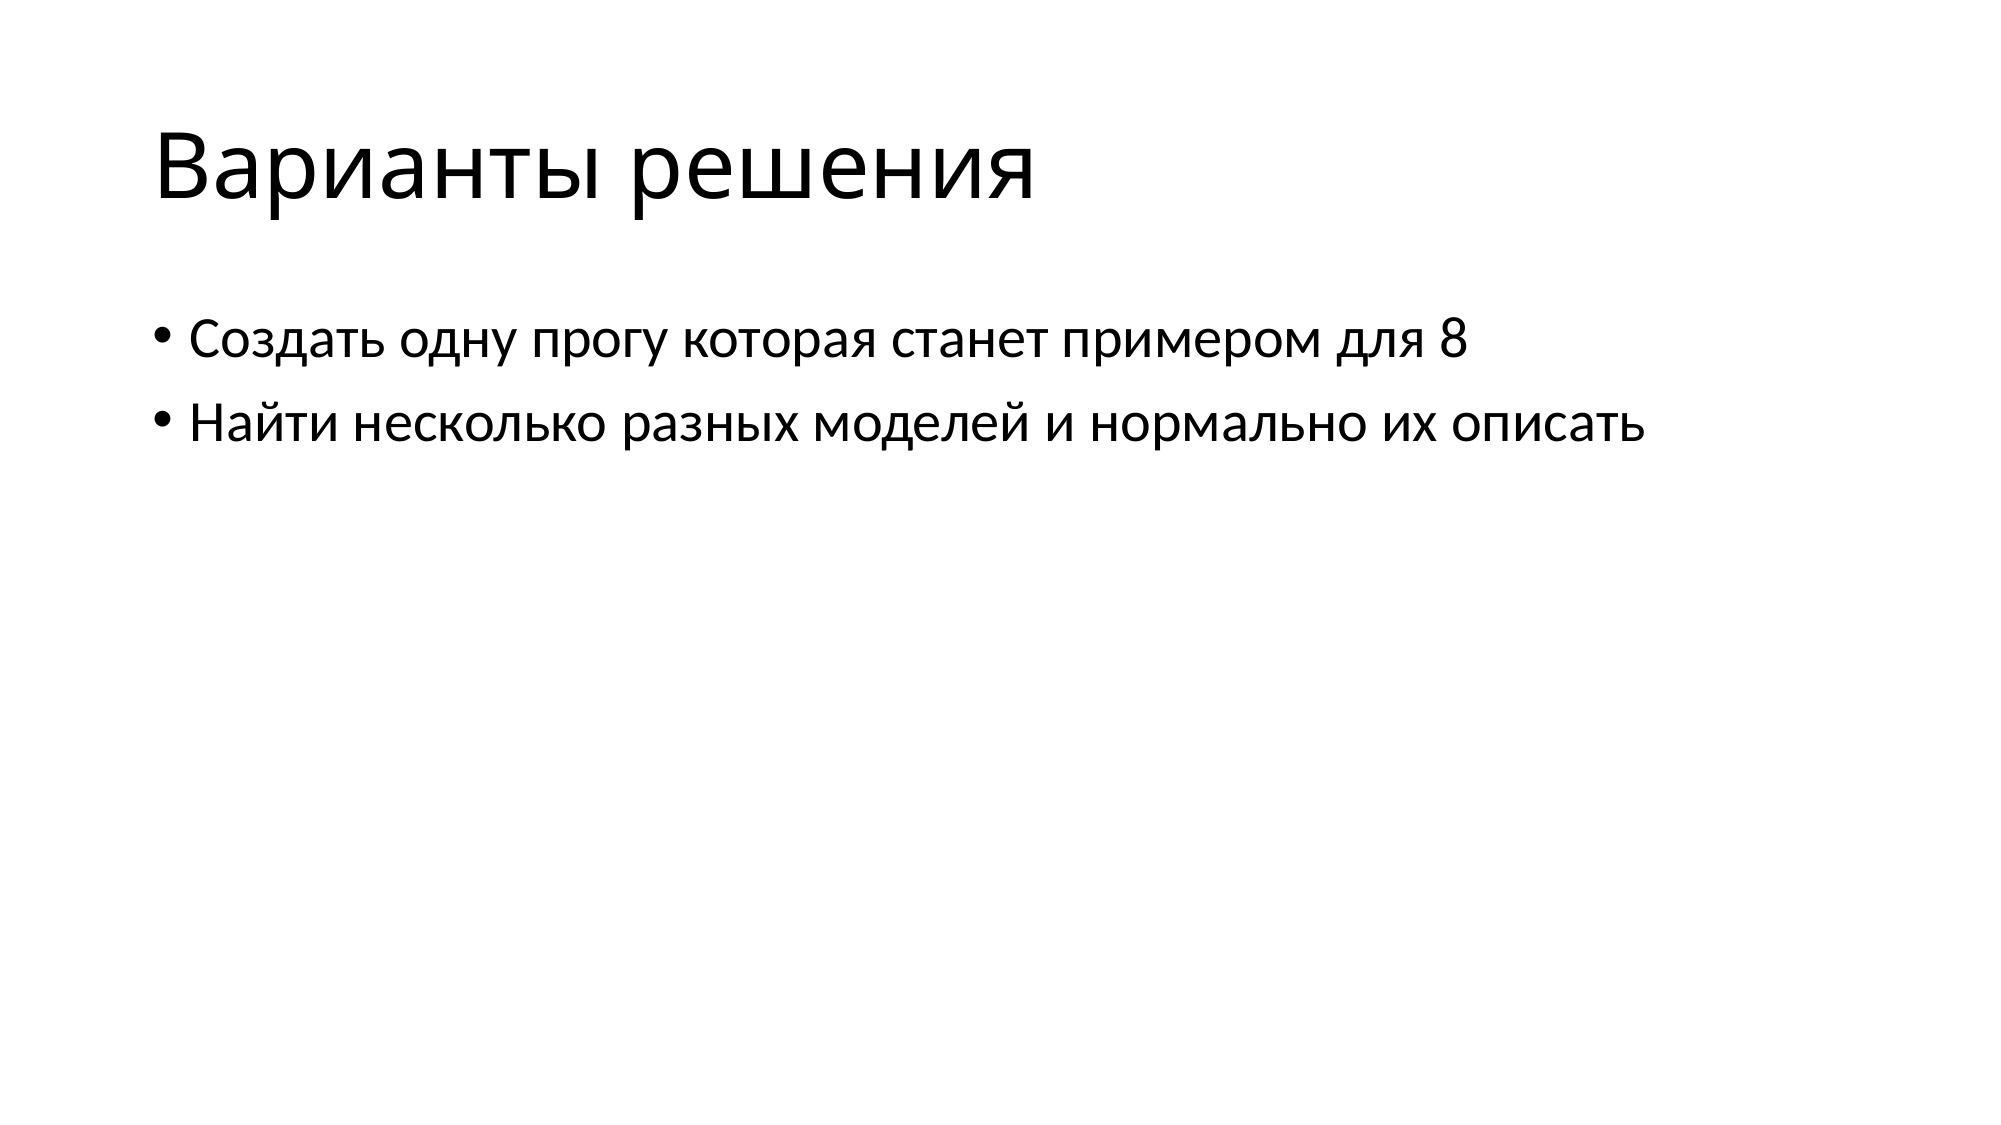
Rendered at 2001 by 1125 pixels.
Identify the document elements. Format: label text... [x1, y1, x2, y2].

list Создать одну прогу которая станет примером для 8 Найти несколько разных моделей и нормально их описать [137, 299, 1863, 1014]
title Варианты решения [137, 59, 1863, 278]
